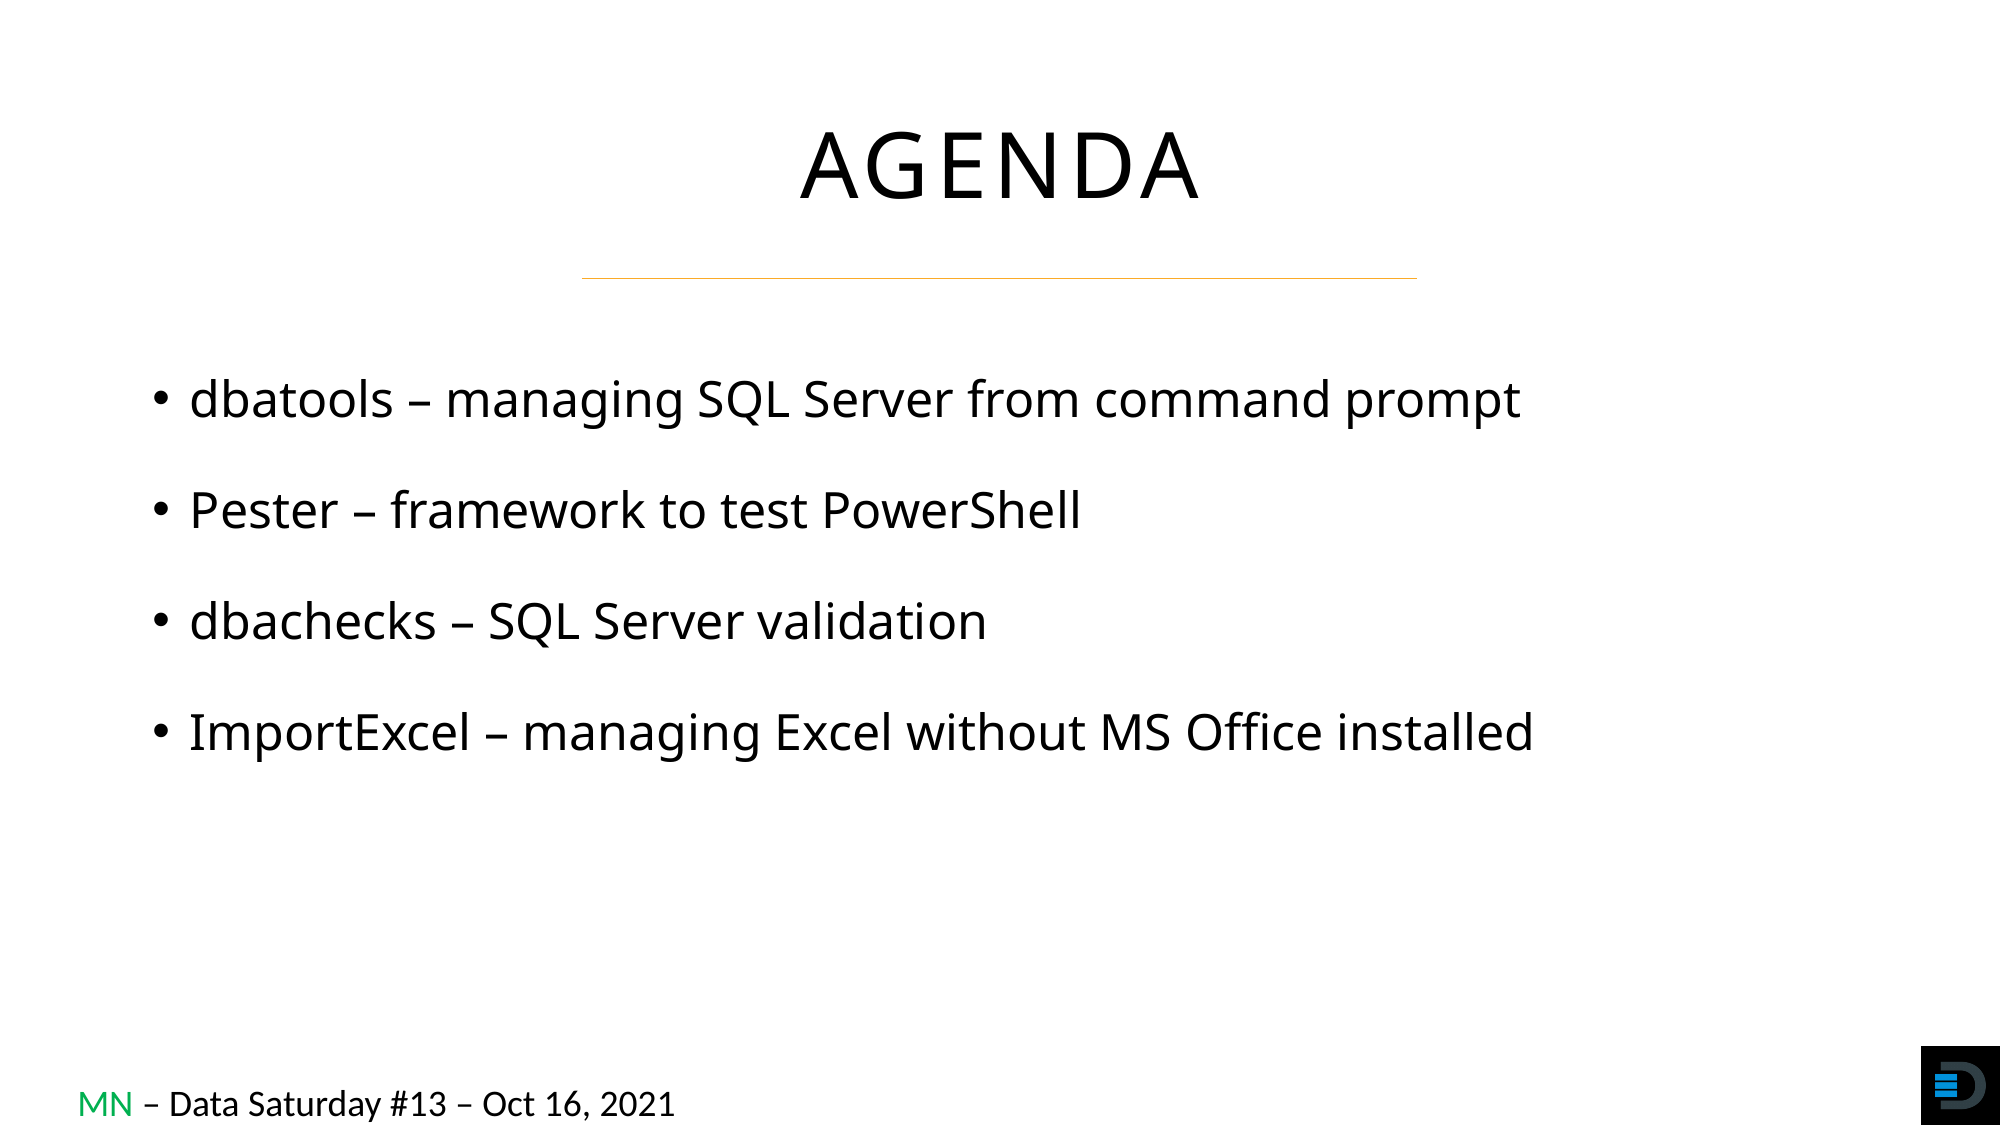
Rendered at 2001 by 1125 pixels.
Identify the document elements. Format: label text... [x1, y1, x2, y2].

list dbatools – managing SQL Server from command prompt Pester – framework to test PowerShell dbachecks – SQL Server validation ImportExcel – managing Excel without MS Office installed [137, 329, 1863, 1014]
picture [1921, 1046, 2000, 1125]
title AGENDA [137, 59, 1863, 278]
